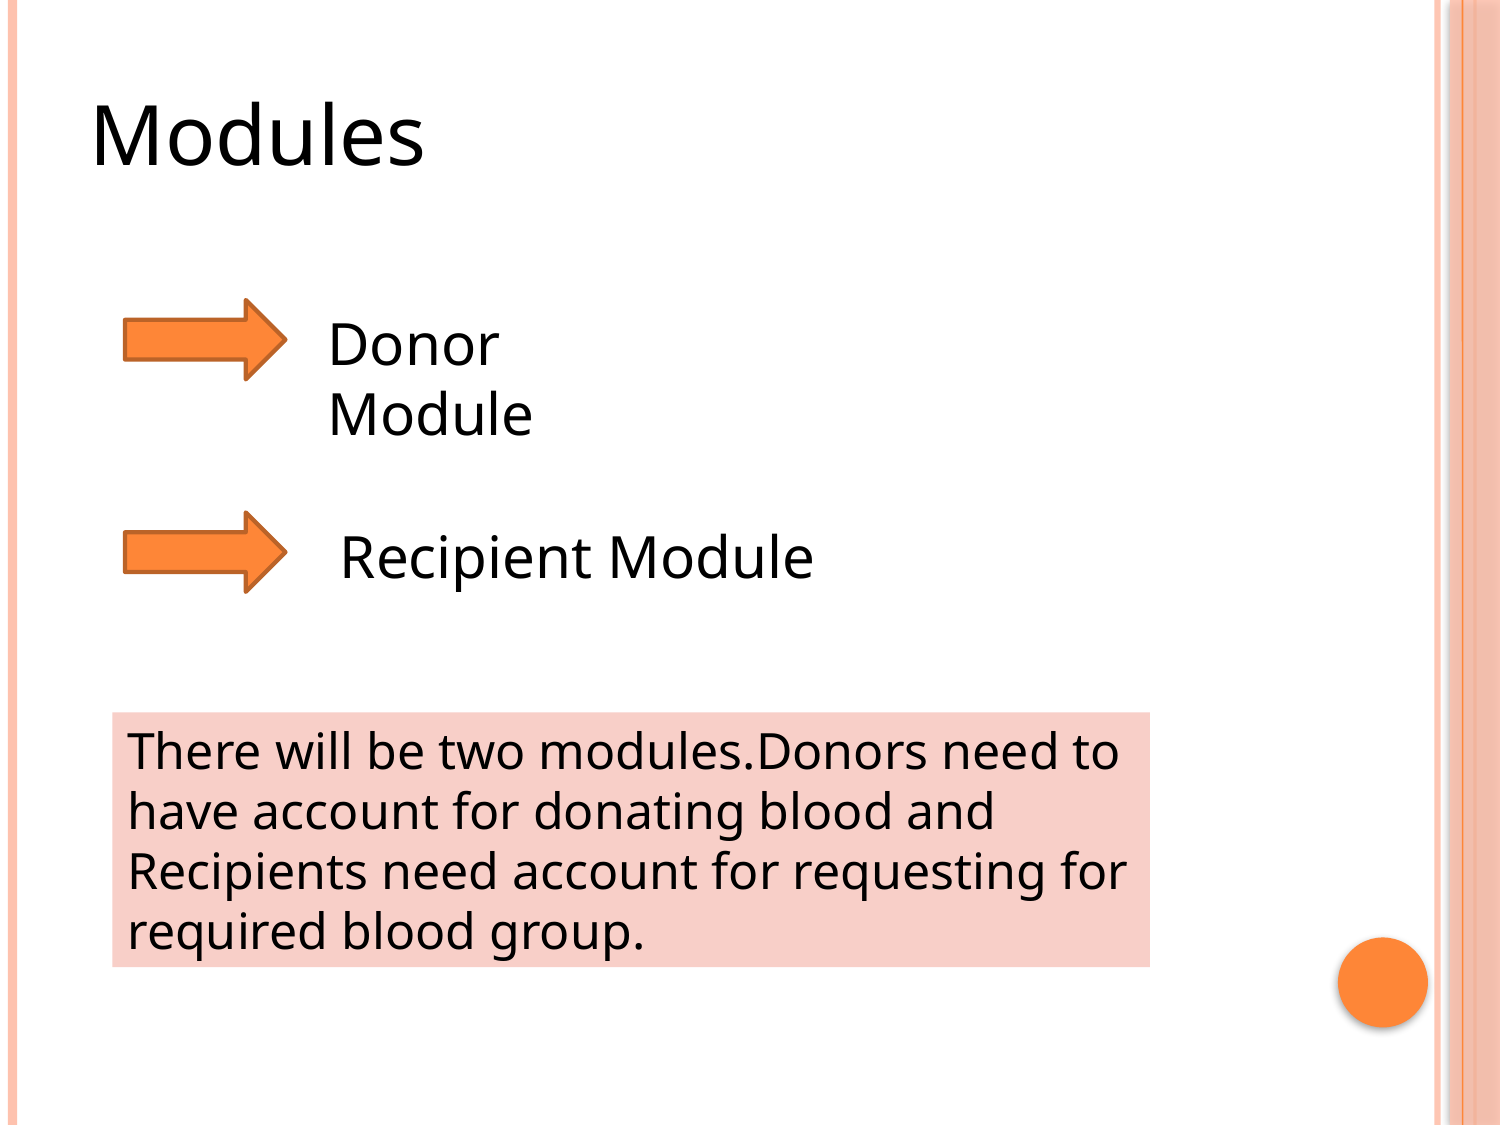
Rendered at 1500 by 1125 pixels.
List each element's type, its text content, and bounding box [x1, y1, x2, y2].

text_box There will be two modules.Donors need to have account for donating blood and Recipients need account for requesting for required blood group. [112, 712, 1150, 968]
text_box Donor Module [312, 299, 738, 455]
text_box [122, 510, 288, 594]
text_box Modules [74, 75, 1063, 190]
text_box Recipient Module [324, 512, 875, 598]
text_box [122, 298, 288, 382]
